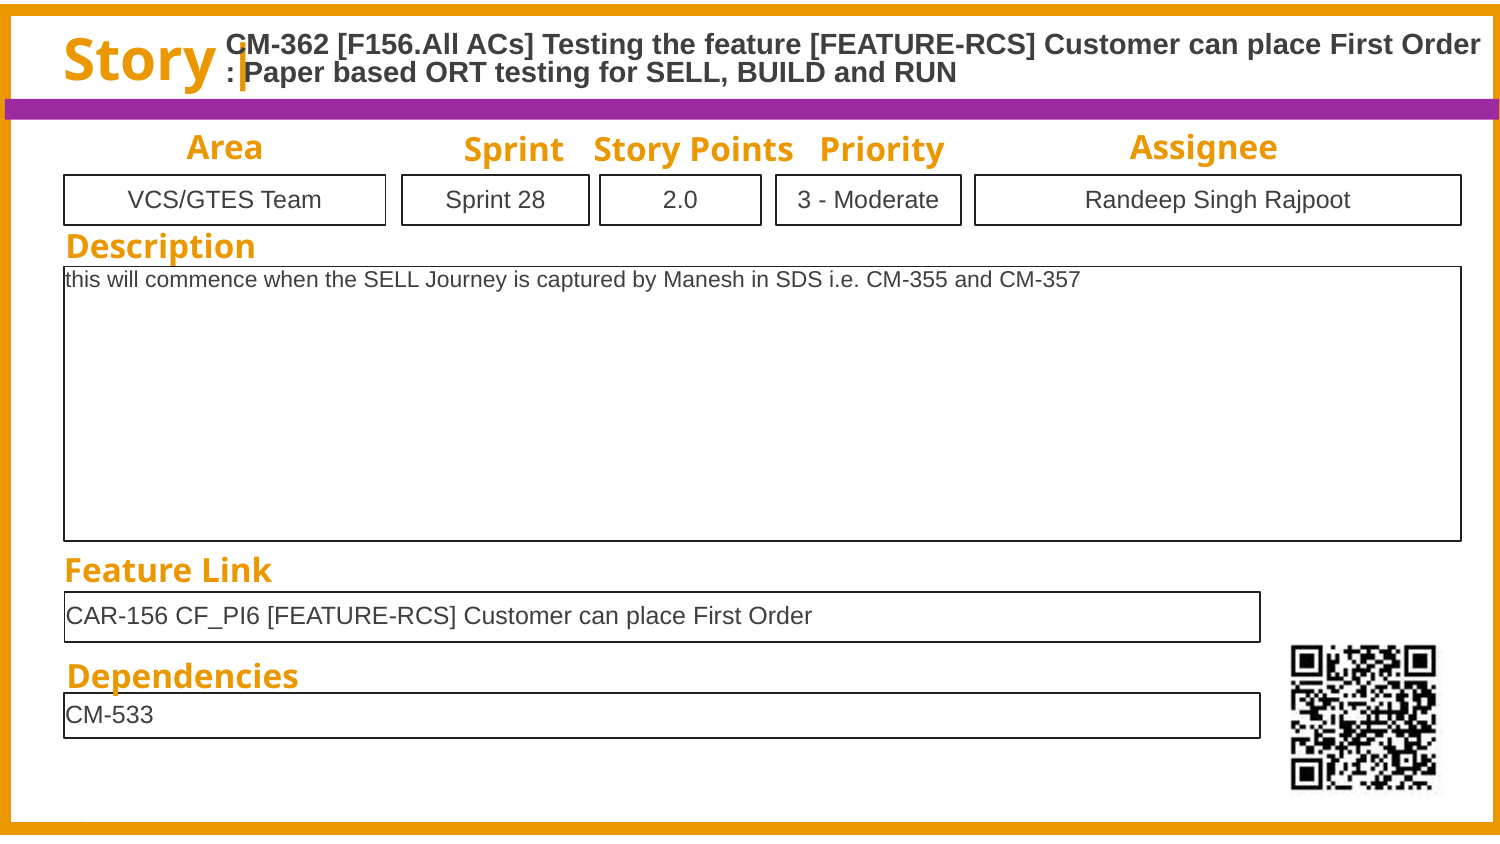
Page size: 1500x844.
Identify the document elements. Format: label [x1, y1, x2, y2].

text_box [4, 9, 1500, 98]
text_box [4, 121, 1500, 830]
picture [1274, 629, 1453, 808]
text_box [4, 98, 1500, 121]
text_box [1259, 591, 1467, 799]
